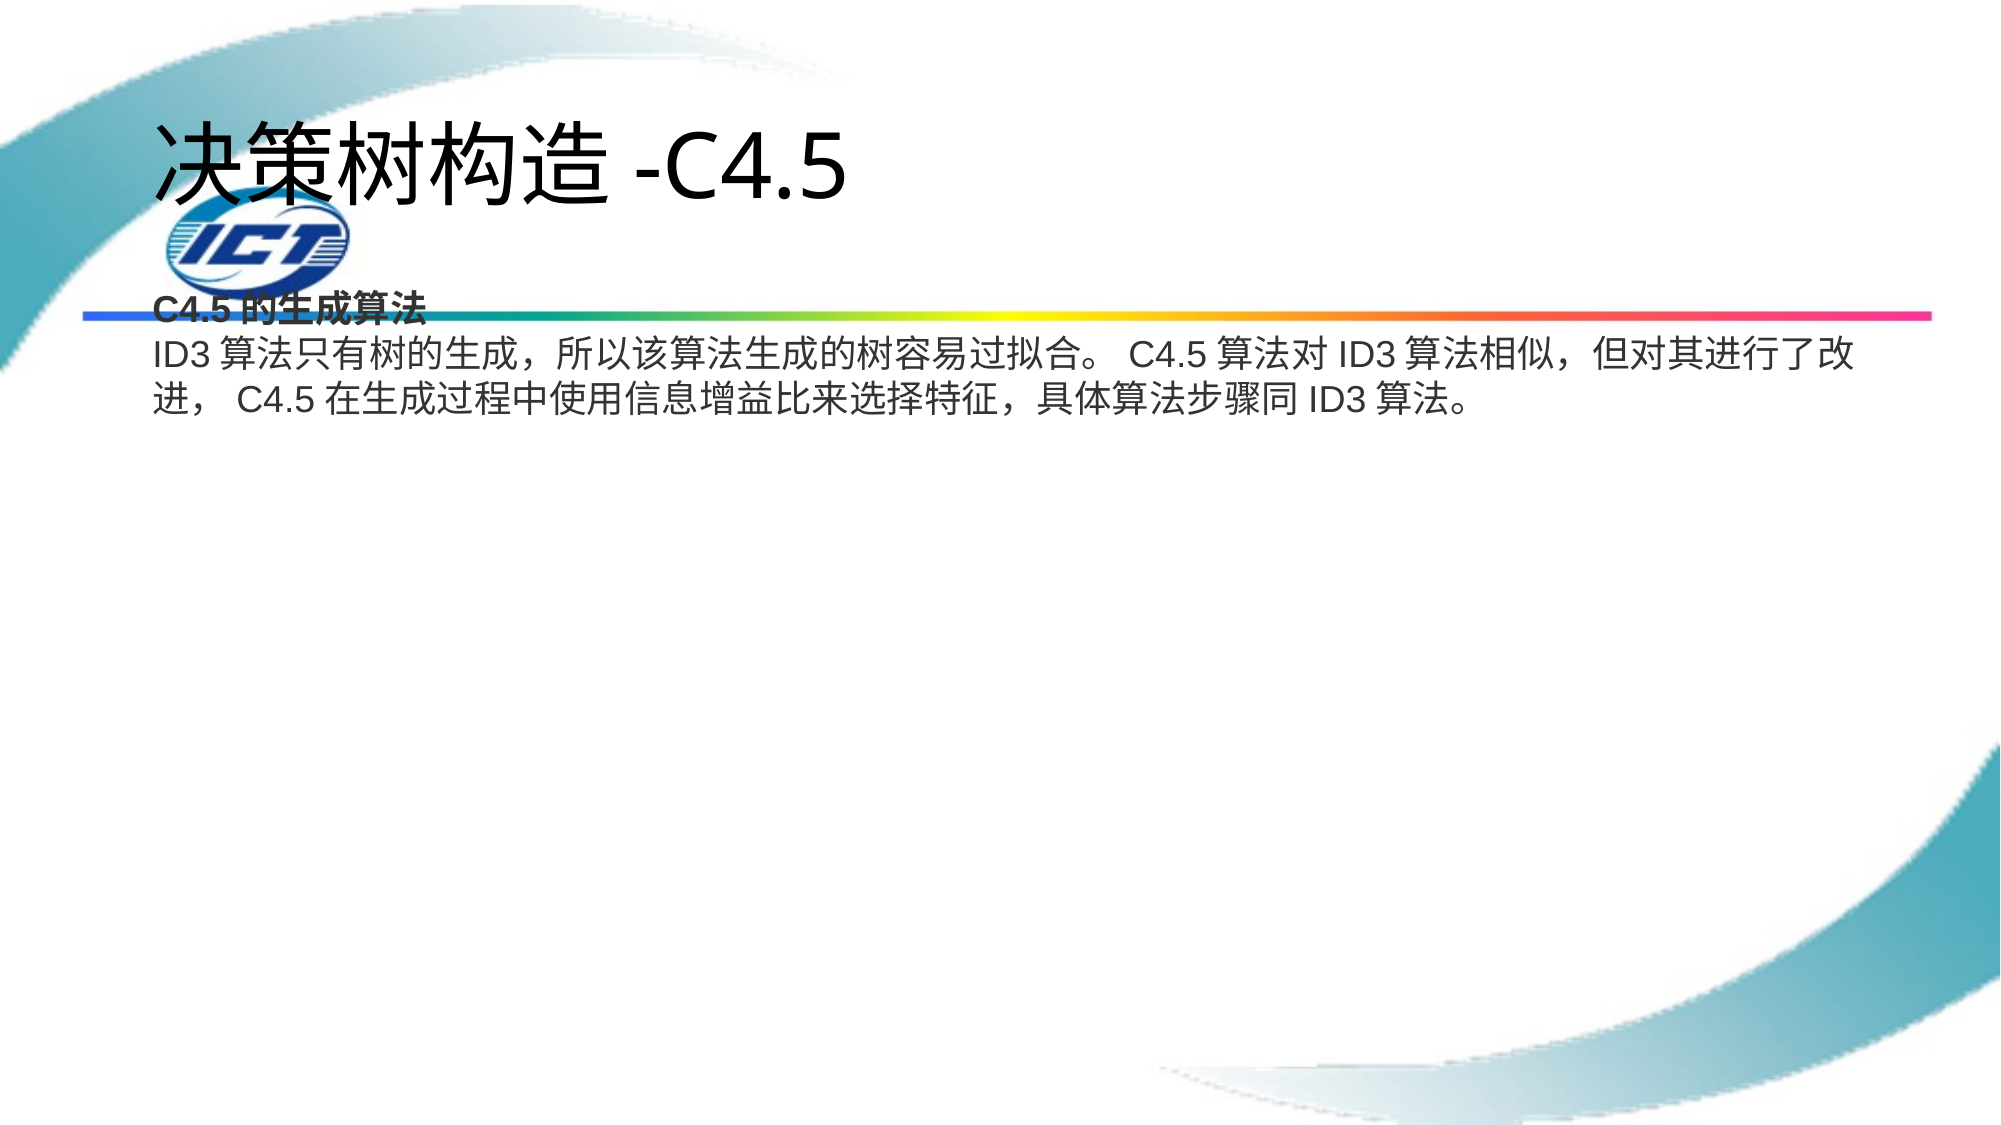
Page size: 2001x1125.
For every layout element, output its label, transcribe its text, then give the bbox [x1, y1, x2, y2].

text_box C4.5的生成算法 ID3算法只有树的生成，所以该算法生成的树容易过拟合。C4.5算法对ID3算法相似，但对其进行了改进，C4.5在生成过程中使用信息增益比来选择特征，具体算法步骤同ID3算法。 [137, 277, 1897, 427]
picture [0, 0, 2001, 1125]
title 决策树构造-C4.5 [137, 59, 1863, 277]
